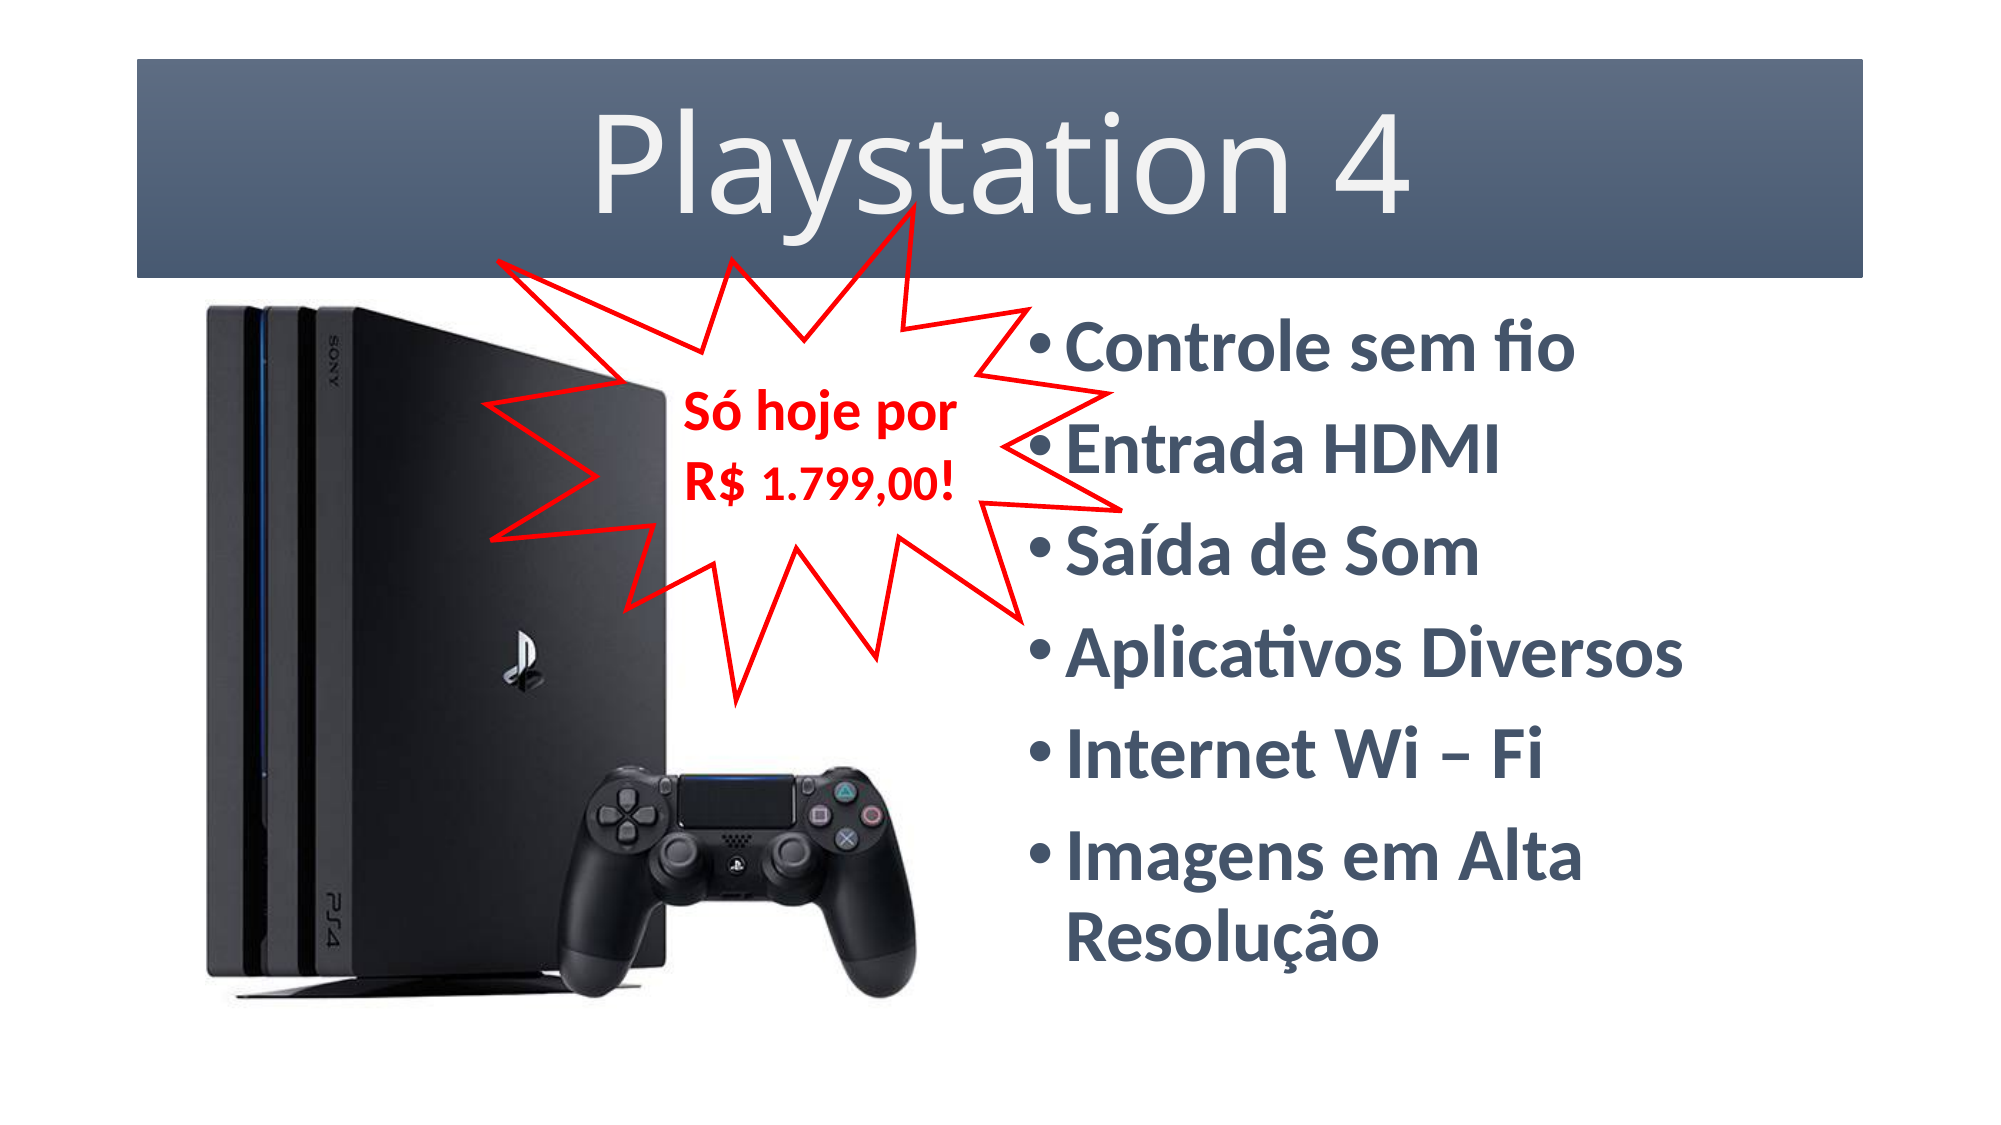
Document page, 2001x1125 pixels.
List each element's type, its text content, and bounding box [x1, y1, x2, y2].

text_box [988, 375, 1123, 512]
text_box [920, 308, 1030, 364]
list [205, 299, 920, 1014]
text_box [837, 205, 915, 299]
text_box [496, 259, 586, 299]
text_box [718, 258, 769, 299]
title Playstation 4 [137, 59, 1863, 278]
text_box [920, 518, 1023, 623]
text_box Só hoje por R$ 1.799,00! [920, 364, 988, 520]
list Controle sem fio Entrada HDMI Saída de Som Aplicativos Diversos Internet Wi – Fi Imagens em Alta Resolução [1012, 299, 1898, 1031]
